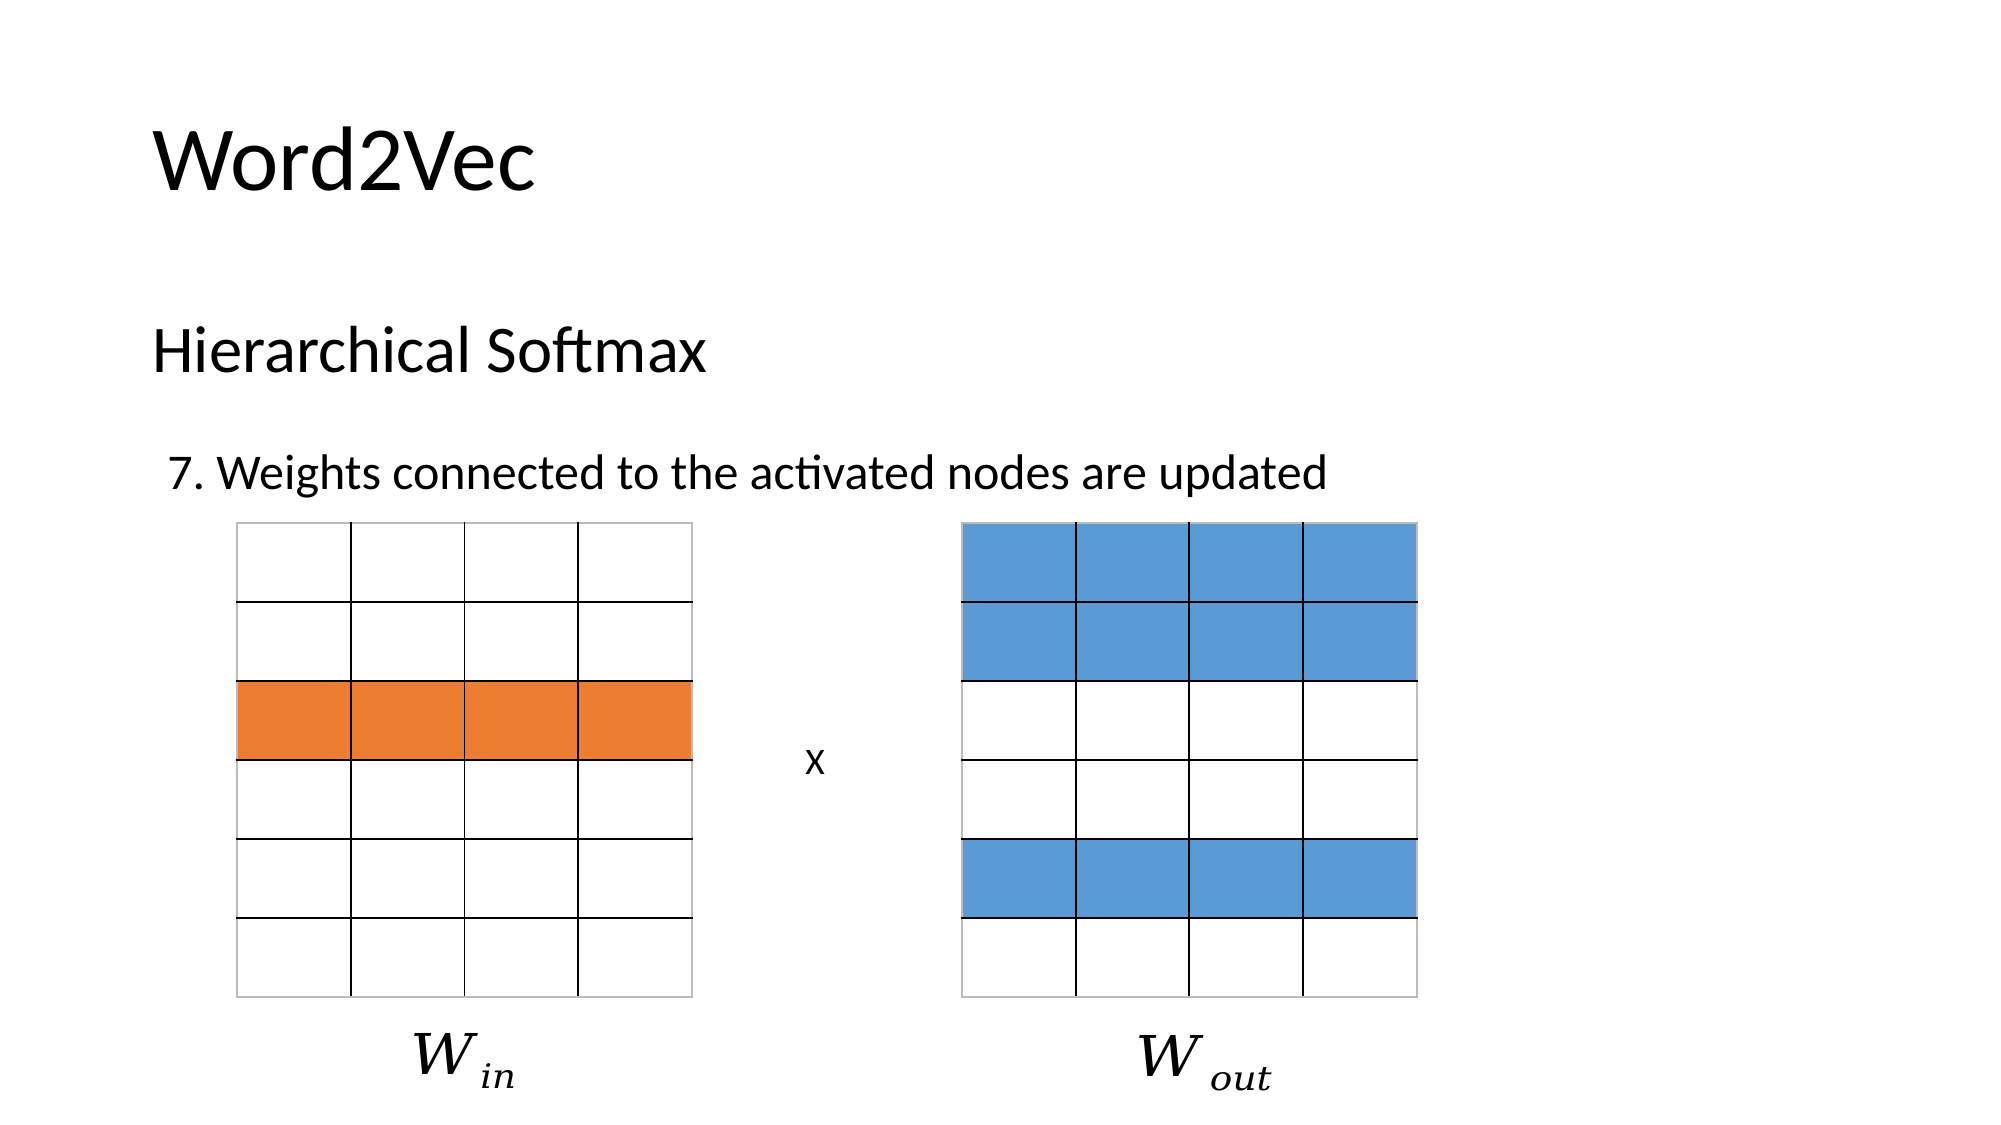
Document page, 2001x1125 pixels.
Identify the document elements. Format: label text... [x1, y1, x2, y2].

table_cell [1190, 761, 1302, 838]
title Word2Vec [137, 45, 1863, 263]
table_cell [579, 761, 691, 838]
table_cell [579, 840, 691, 917]
table_cell [1304, 603, 1416, 680]
table_cell [465, 761, 577, 838]
table_cell [238, 840, 350, 917]
table_cell [1304, 919, 1416, 996]
table_header [238, 524, 350, 601]
table_header [1190, 524, 1302, 601]
table_cell [238, 682, 350, 759]
table_cell [465, 603, 577, 680]
table_header [465, 524, 577, 601]
list Hierarchical Softmax [137, 298, 1863, 1013]
table_cell [1304, 761, 1416, 838]
table_cell [465, 840, 577, 917]
table_cell [465, 919, 577, 996]
table_header [963, 524, 1075, 601]
table_cell [963, 840, 1075, 917]
table_cell [963, 761, 1075, 838]
table_cell [352, 682, 464, 759]
table_cell [963, 682, 1075, 759]
table_cell [1304, 840, 1416, 917]
table_cell [352, 919, 464, 996]
table_header [579, 524, 691, 601]
table_header [1077, 524, 1188, 601]
table_cell [579, 682, 691, 759]
text_box X [805, 729, 813, 790]
table_cell [352, 603, 464, 680]
table_cell [352, 840, 464, 917]
table_cell [238, 761, 350, 838]
table_cell [1077, 761, 1188, 838]
table_cell [579, 919, 691, 996]
table_cell [963, 603, 1075, 680]
table_cell [465, 682, 577, 759]
table_cell [1190, 682, 1302, 759]
table_cell [1077, 682, 1188, 759]
table_cell [238, 603, 350, 680]
table_cell [1304, 682, 1416, 759]
table_cell [1190, 919, 1302, 996]
table_cell [1190, 840, 1302, 917]
table_cell [1190, 603, 1302, 680]
table_cell [963, 919, 1075, 996]
table_cell [238, 919, 350, 996]
table_cell [1077, 840, 1188, 917]
table_cell [1077, 603, 1188, 680]
table_cell [579, 603, 691, 680]
text_box 7. Weights connected to the activated nodes are updated [152, 431, 1344, 507]
table_header [1304, 524, 1416, 601]
table_cell [352, 761, 464, 838]
table_header [352, 524, 464, 601]
table_cell [1077, 919, 1188, 996]
